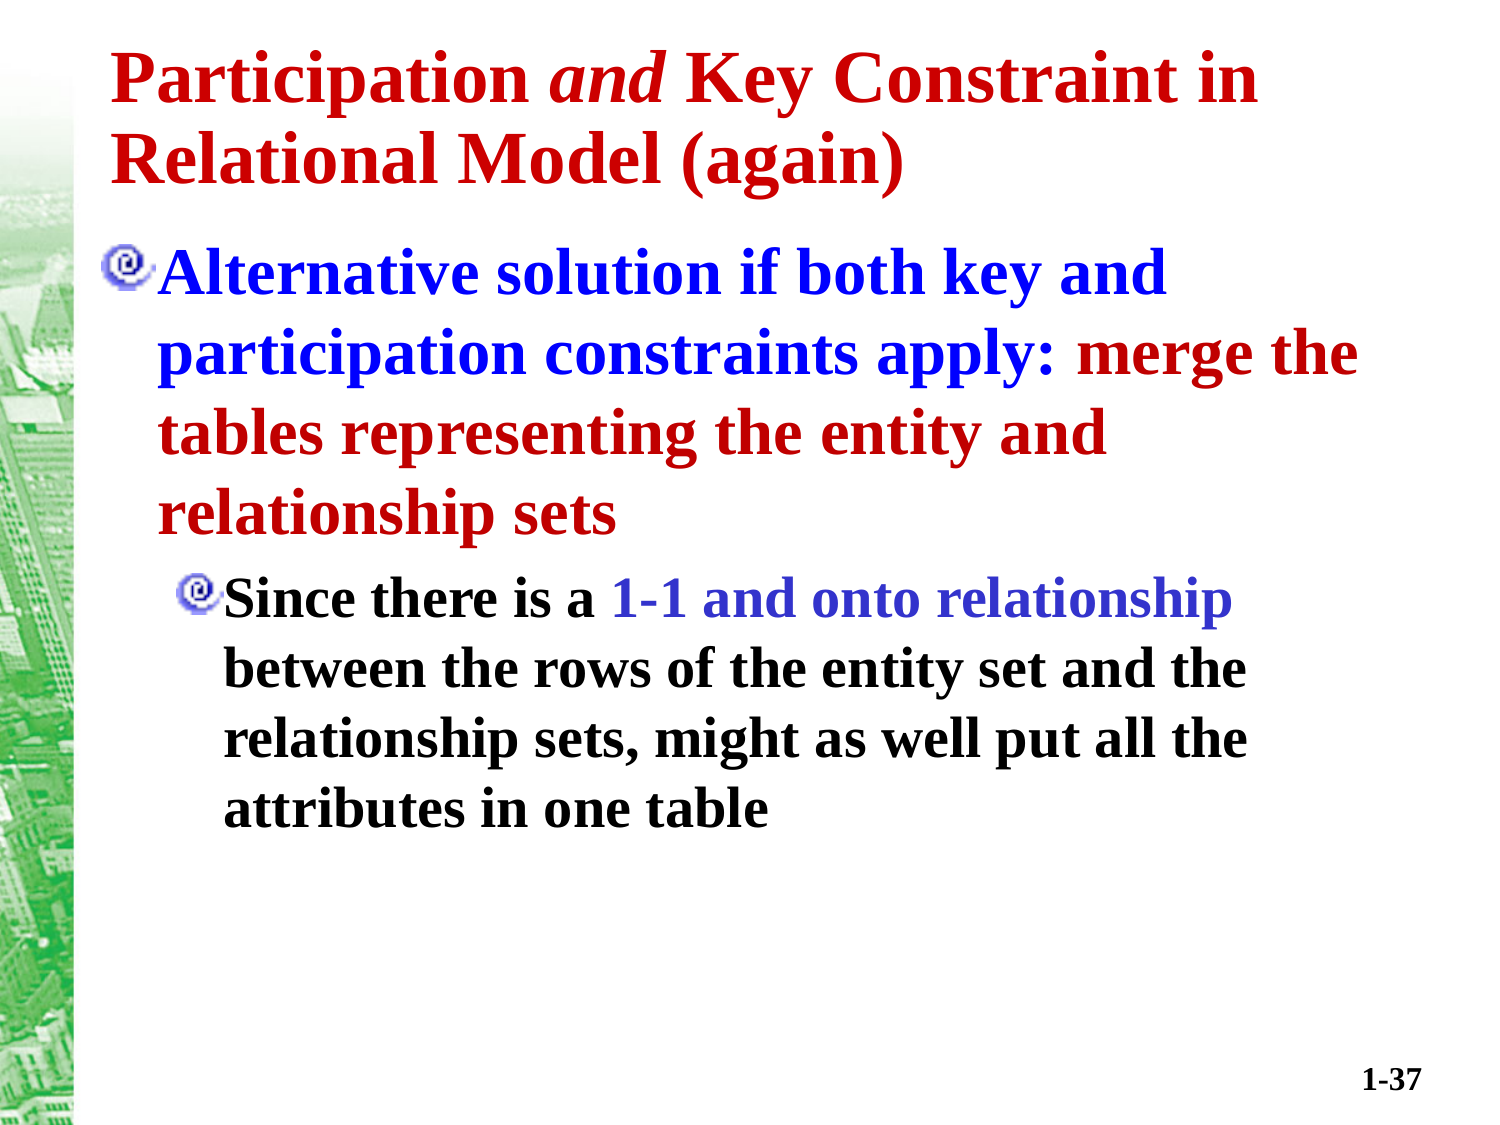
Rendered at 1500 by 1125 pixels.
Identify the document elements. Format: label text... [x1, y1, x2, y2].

picture [0, 0, 1500, 1125]
slide_number 1-37 [1293, 1050, 1438, 1125]
title Participation and Key Constraint in Relational Model (again) [95, 42, 1432, 195]
list Alternative solution if both key and participation constraints apply: merge the tables representing the entity and relationship sets Since there is a 1-1 and onto relationship between the rows of the entity set and the relationship sets, might as well put all the attributes in one table [86, 220, 1423, 1000]
